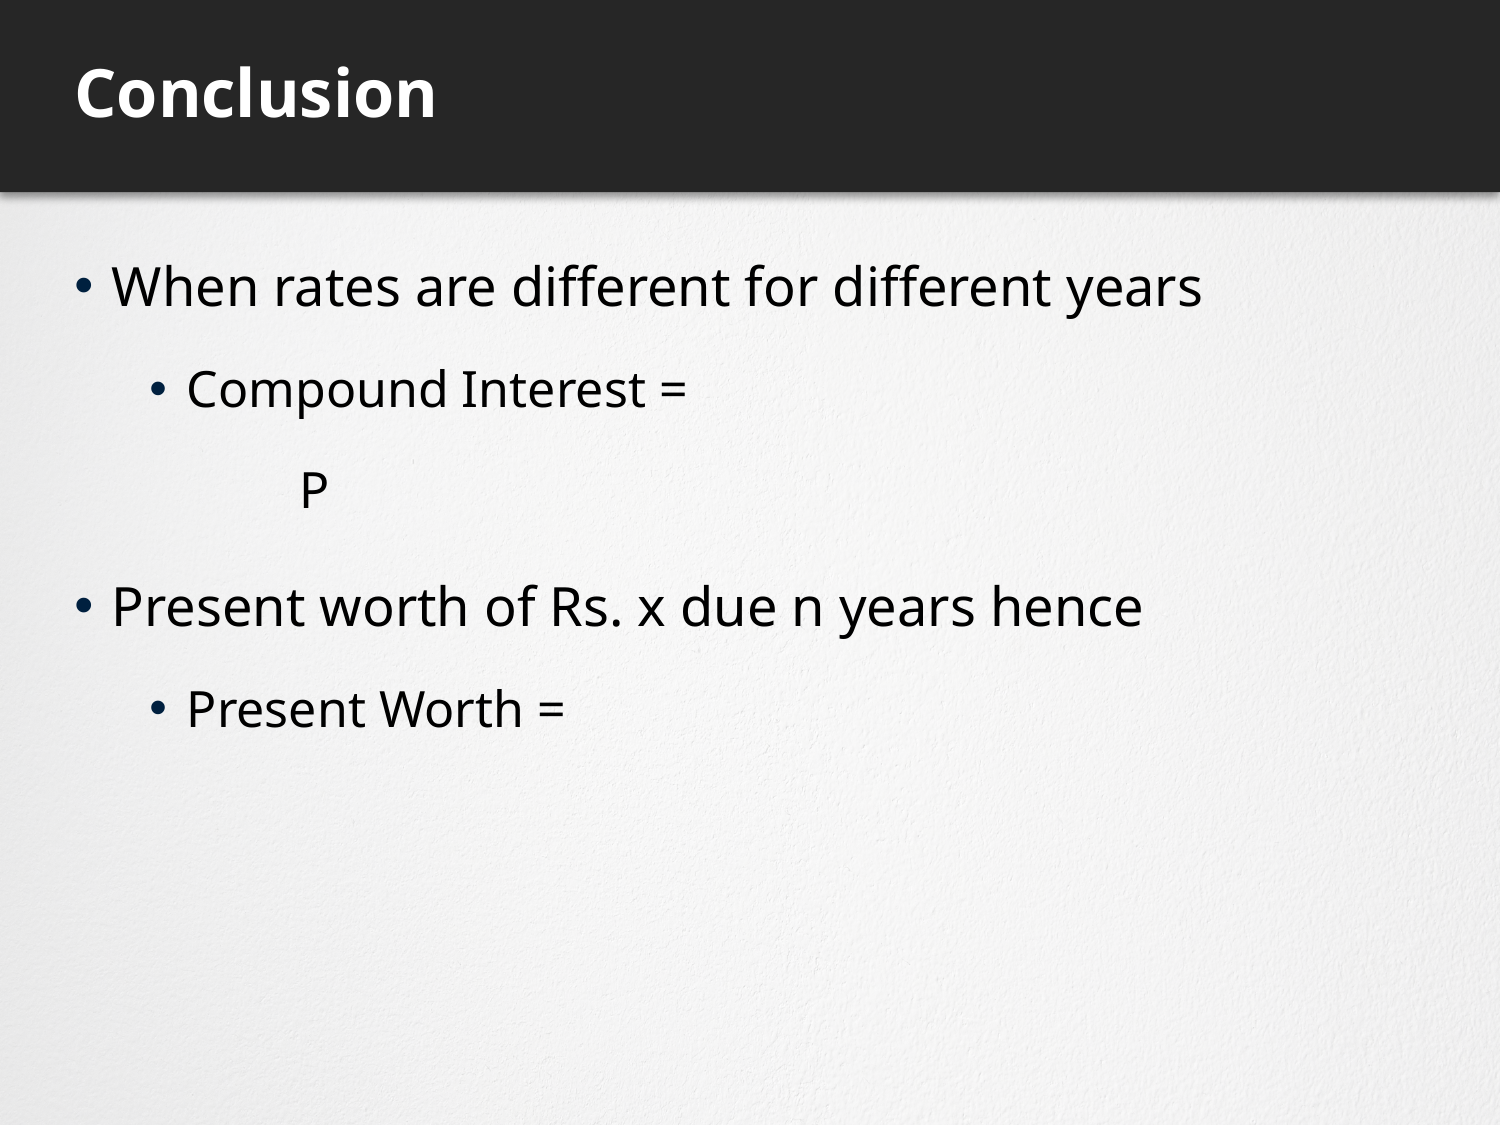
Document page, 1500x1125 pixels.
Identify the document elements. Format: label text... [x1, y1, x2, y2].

title Conclusion [59, 0, 1500, 193]
